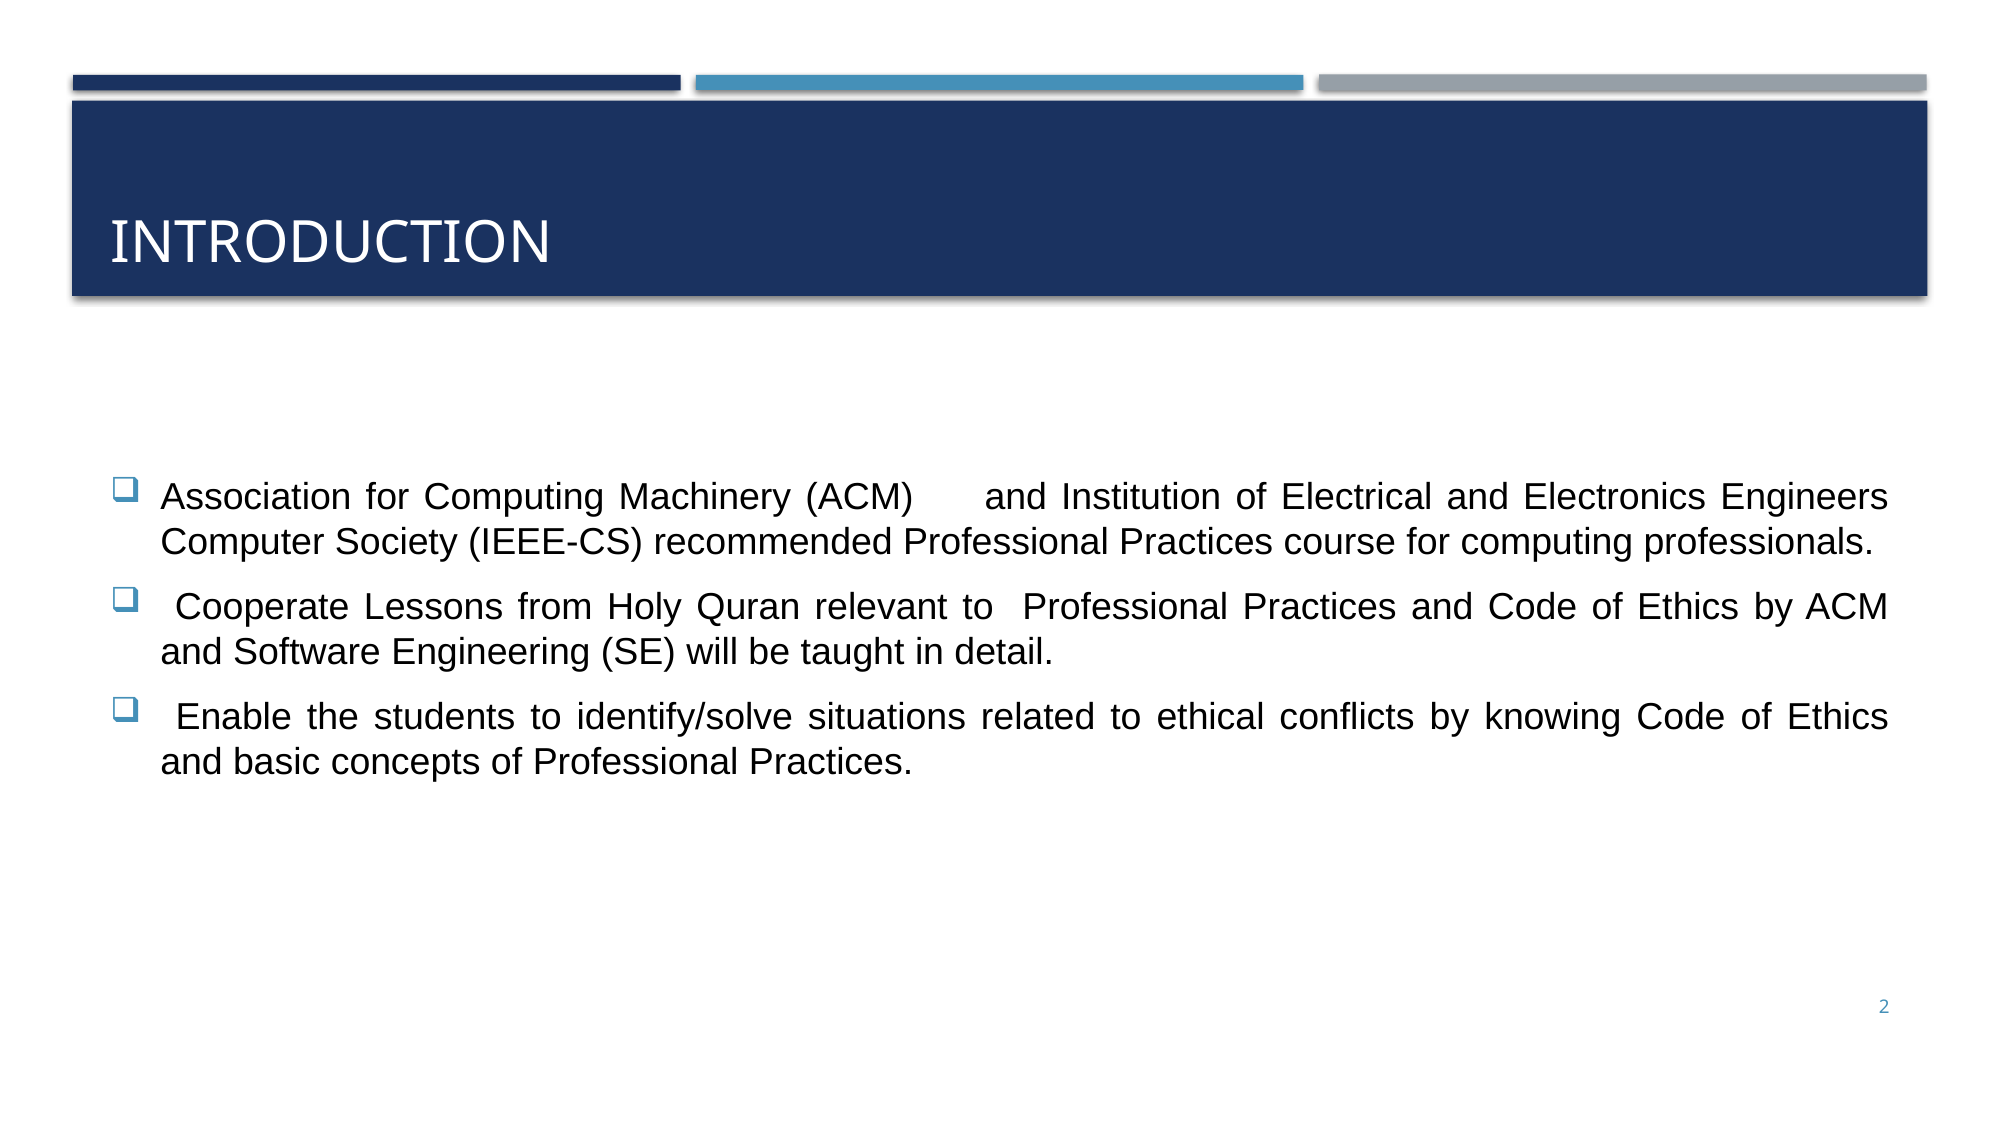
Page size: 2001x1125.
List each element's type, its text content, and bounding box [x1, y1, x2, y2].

slide_number 2 [1732, 977, 1905, 1037]
title Introduction [95, 115, 1905, 282]
list Association for Computing Machinery (ACM) and Institution of Electrical and Electronics Engineers Computer Society (IEEE-CS) recommended Professional Practices course for computing professionals. Cooperate Lessons from Holy Quran relevant to Professional Practices and Code of Ethics by ACM and Software Engineering (SE) will be taught in detail. Enable the students to identify/solve situations related to ethical conflicts by knowing Code of Ethics and basic concepts of Professional Practices. [95, 357, 1905, 962]
